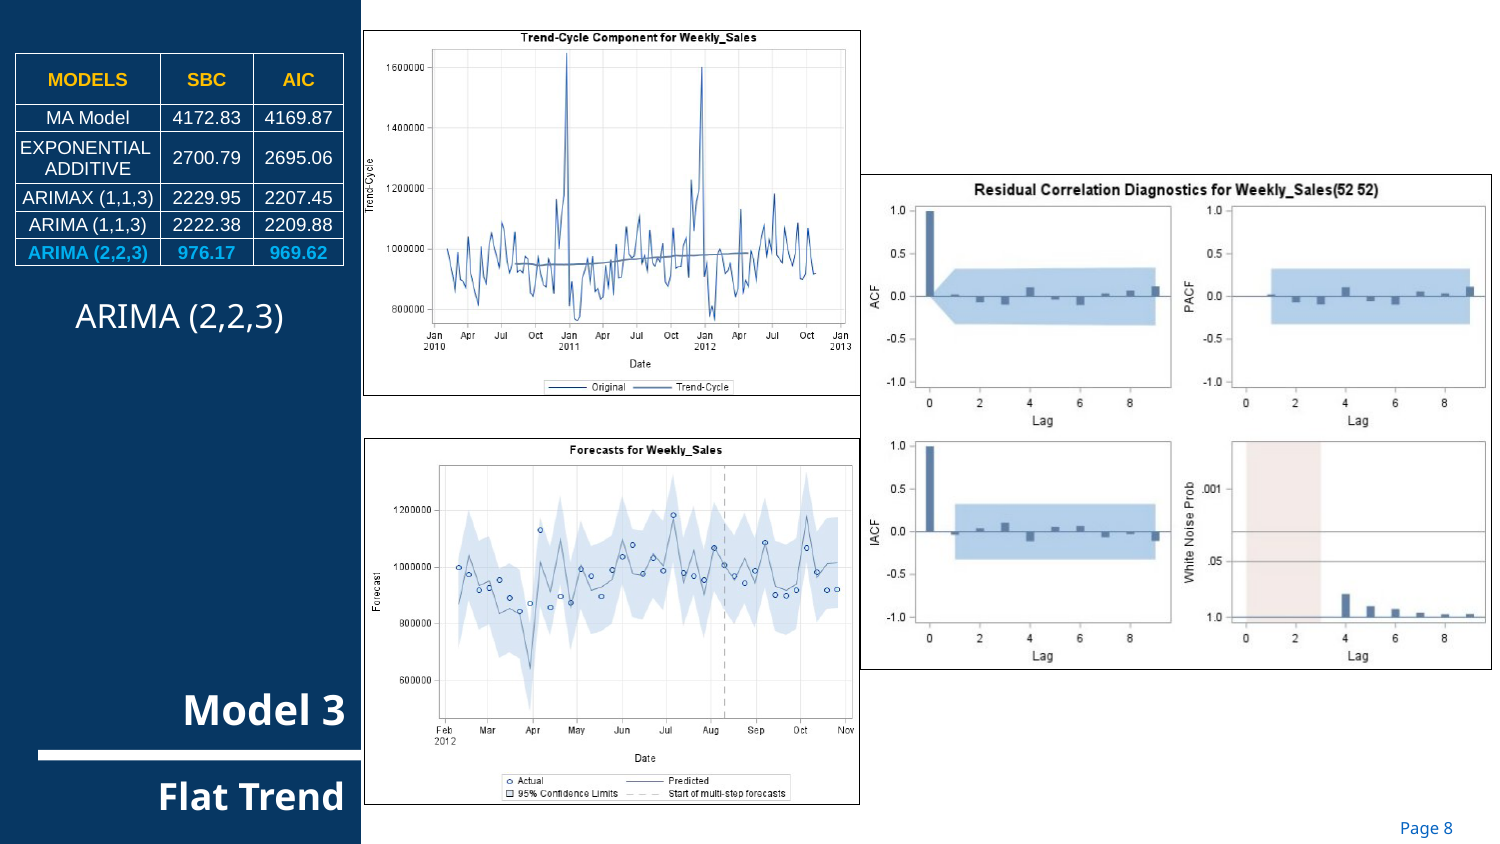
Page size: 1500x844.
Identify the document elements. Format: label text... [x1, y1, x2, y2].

table_cell 2222.38 [161, 212, 253, 238]
table_cell EXPONENTIAL ADDITIVE [16, 132, 160, 183]
table_cell MA Model [16, 105, 160, 131]
table_header SBC [161, 54, 253, 104]
table_cell 4172.83 [161, 105, 253, 131]
table_header MODELS [16, 54, 160, 104]
table_cell ARIMA (2,2,3) [16, 239, 160, 265]
table_cell 2209.88 [254, 212, 343, 238]
text_box Flat Trend [22, 771, 361, 833]
table_cell ARIMAX (1,1,3) [16, 184, 160, 211]
table_cell 969.62 [254, 239, 343, 265]
text_box Page 8 [1234, 807, 1500, 844]
table_cell 2207.45 [254, 184, 343, 211]
table_cell 2695.06 [254, 132, 343, 183]
picture [363, 29, 1492, 805]
title Model 3 [76, 571, 358, 749]
table_header AIC [254, 54, 343, 104]
table_cell 2229.95 [161, 184, 253, 211]
table_cell 2700.79 [161, 132, 253, 183]
table_cell 4169.87 [254, 105, 343, 131]
text_box ARIMA (2,2,3) [40, 288, 320, 343]
table_cell 976.17 [161, 239, 253, 265]
table_cell ARIMA (1,1,3) [16, 212, 160, 238]
